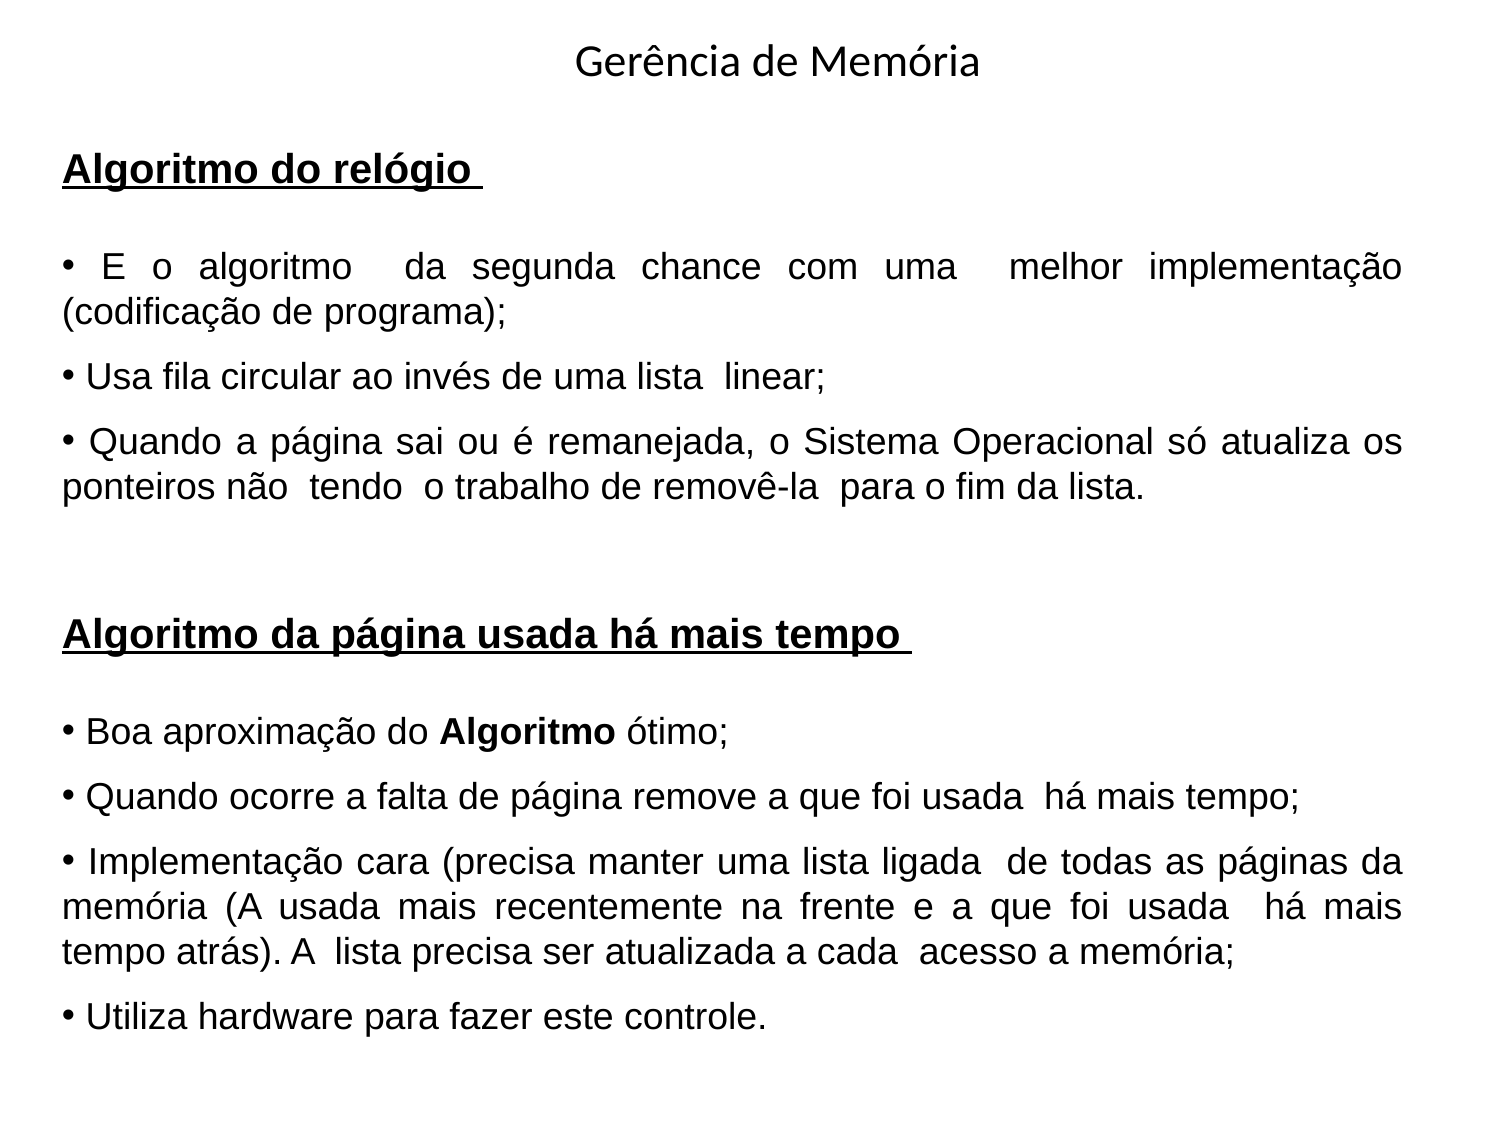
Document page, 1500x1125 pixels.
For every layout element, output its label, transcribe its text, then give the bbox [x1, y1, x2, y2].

text_box Algoritmo do relógio E o algoritmo da segunda chance com uma melhor implementação (codificação de programa); Usa fila circular ao invés de uma lista linear; Quando a página sai ou é remanejada, o Sistema Operacional só atualiza os ponteiros não tendo o trabalho de removê-la para o fim da lista. Algoritmo da página usada há mais tempo Boa aproximação do Algoritmo ótimo; Quando ocorre a falta de página remove a que foi usada há mais tempo; Implementação cara (precisa manter uma lista ligada de todas as páginas da memória (A usada mais recentemente na frente e a que foi usada há mais tempo atrás). A lista precisa ser atualizada a cada acesso a memória; Utiliza hardware para fazer este controle. [46, 134, 1418, 1125]
title Gerência de Memória [140, 23, 1416, 94]
